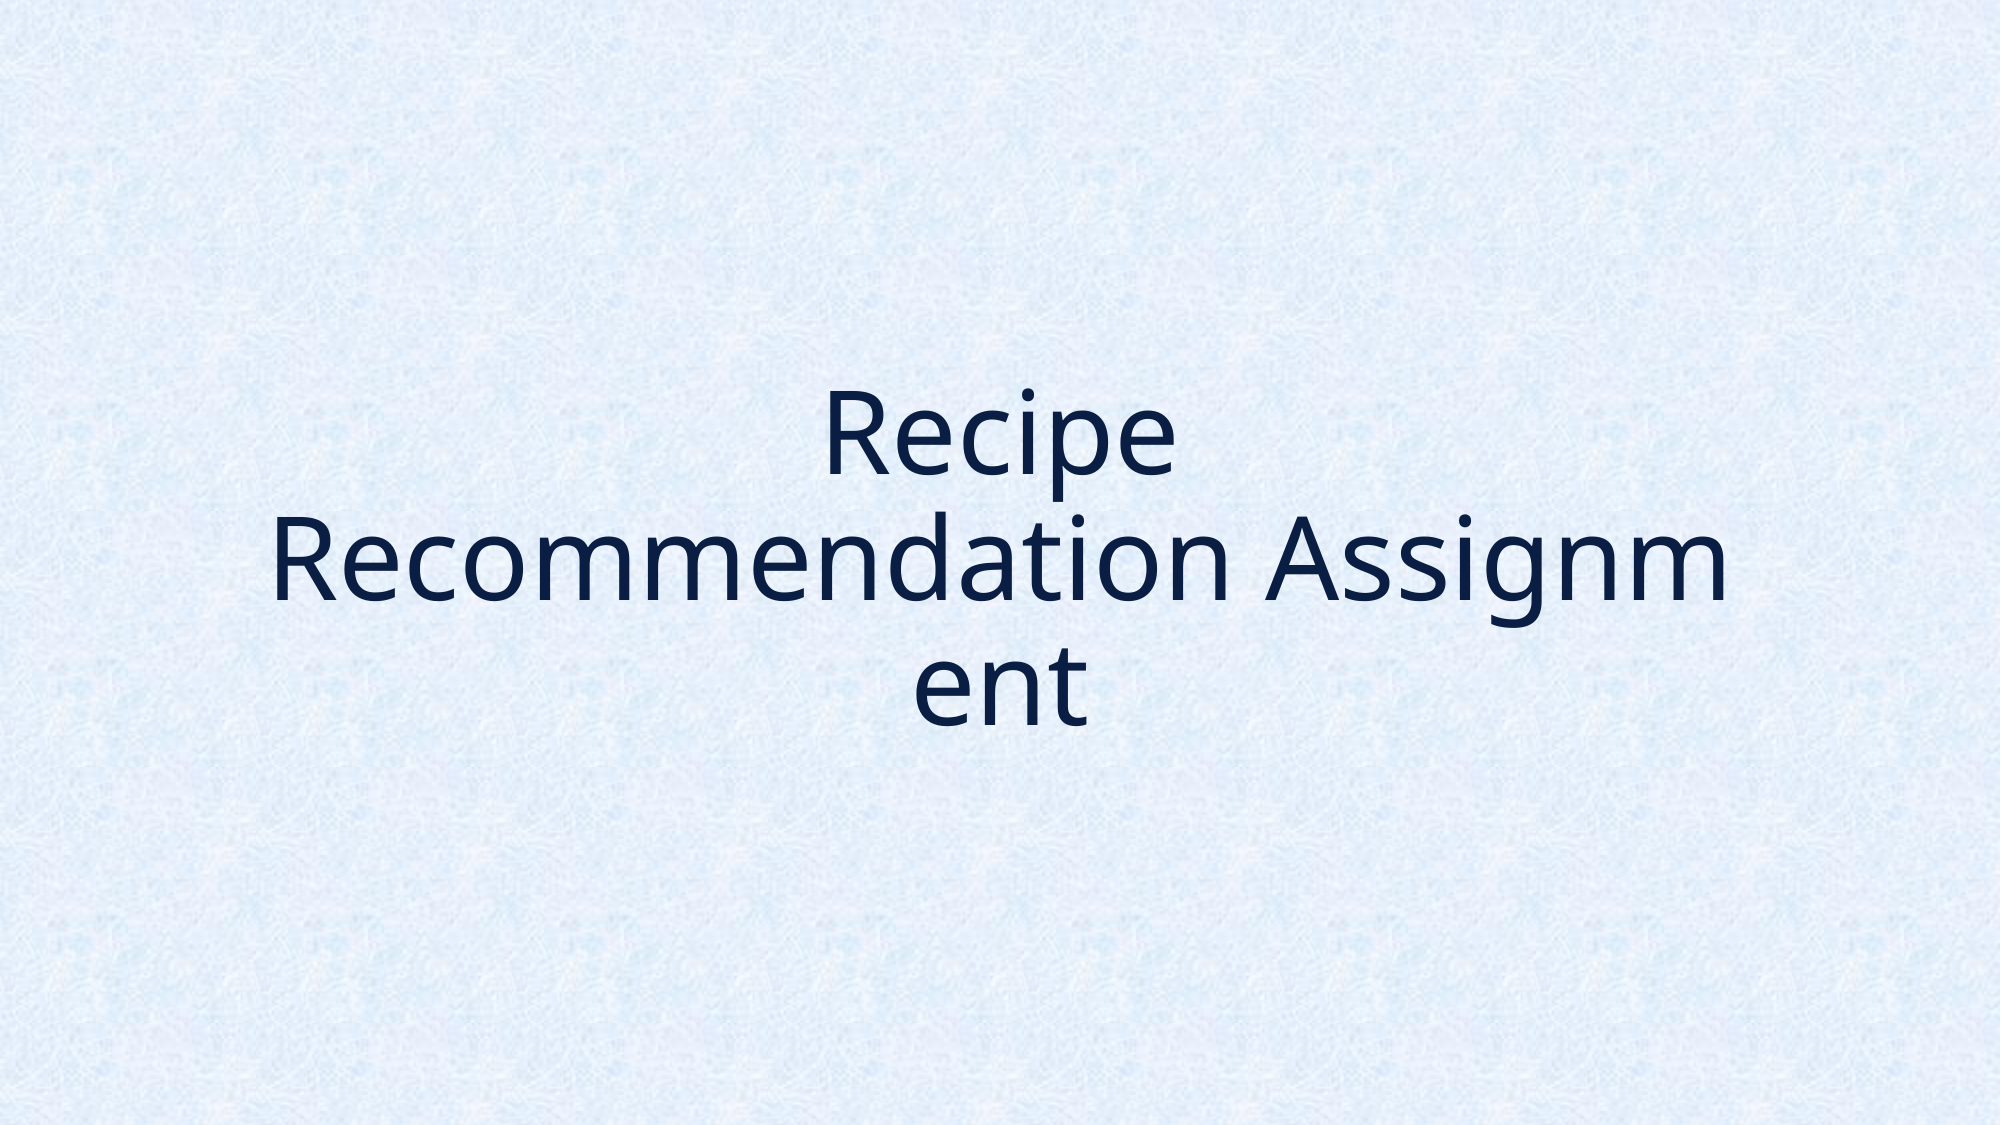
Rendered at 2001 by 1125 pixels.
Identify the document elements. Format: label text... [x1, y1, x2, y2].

title Recipe Recommendation Assignment [249, 366, 1750, 759]
